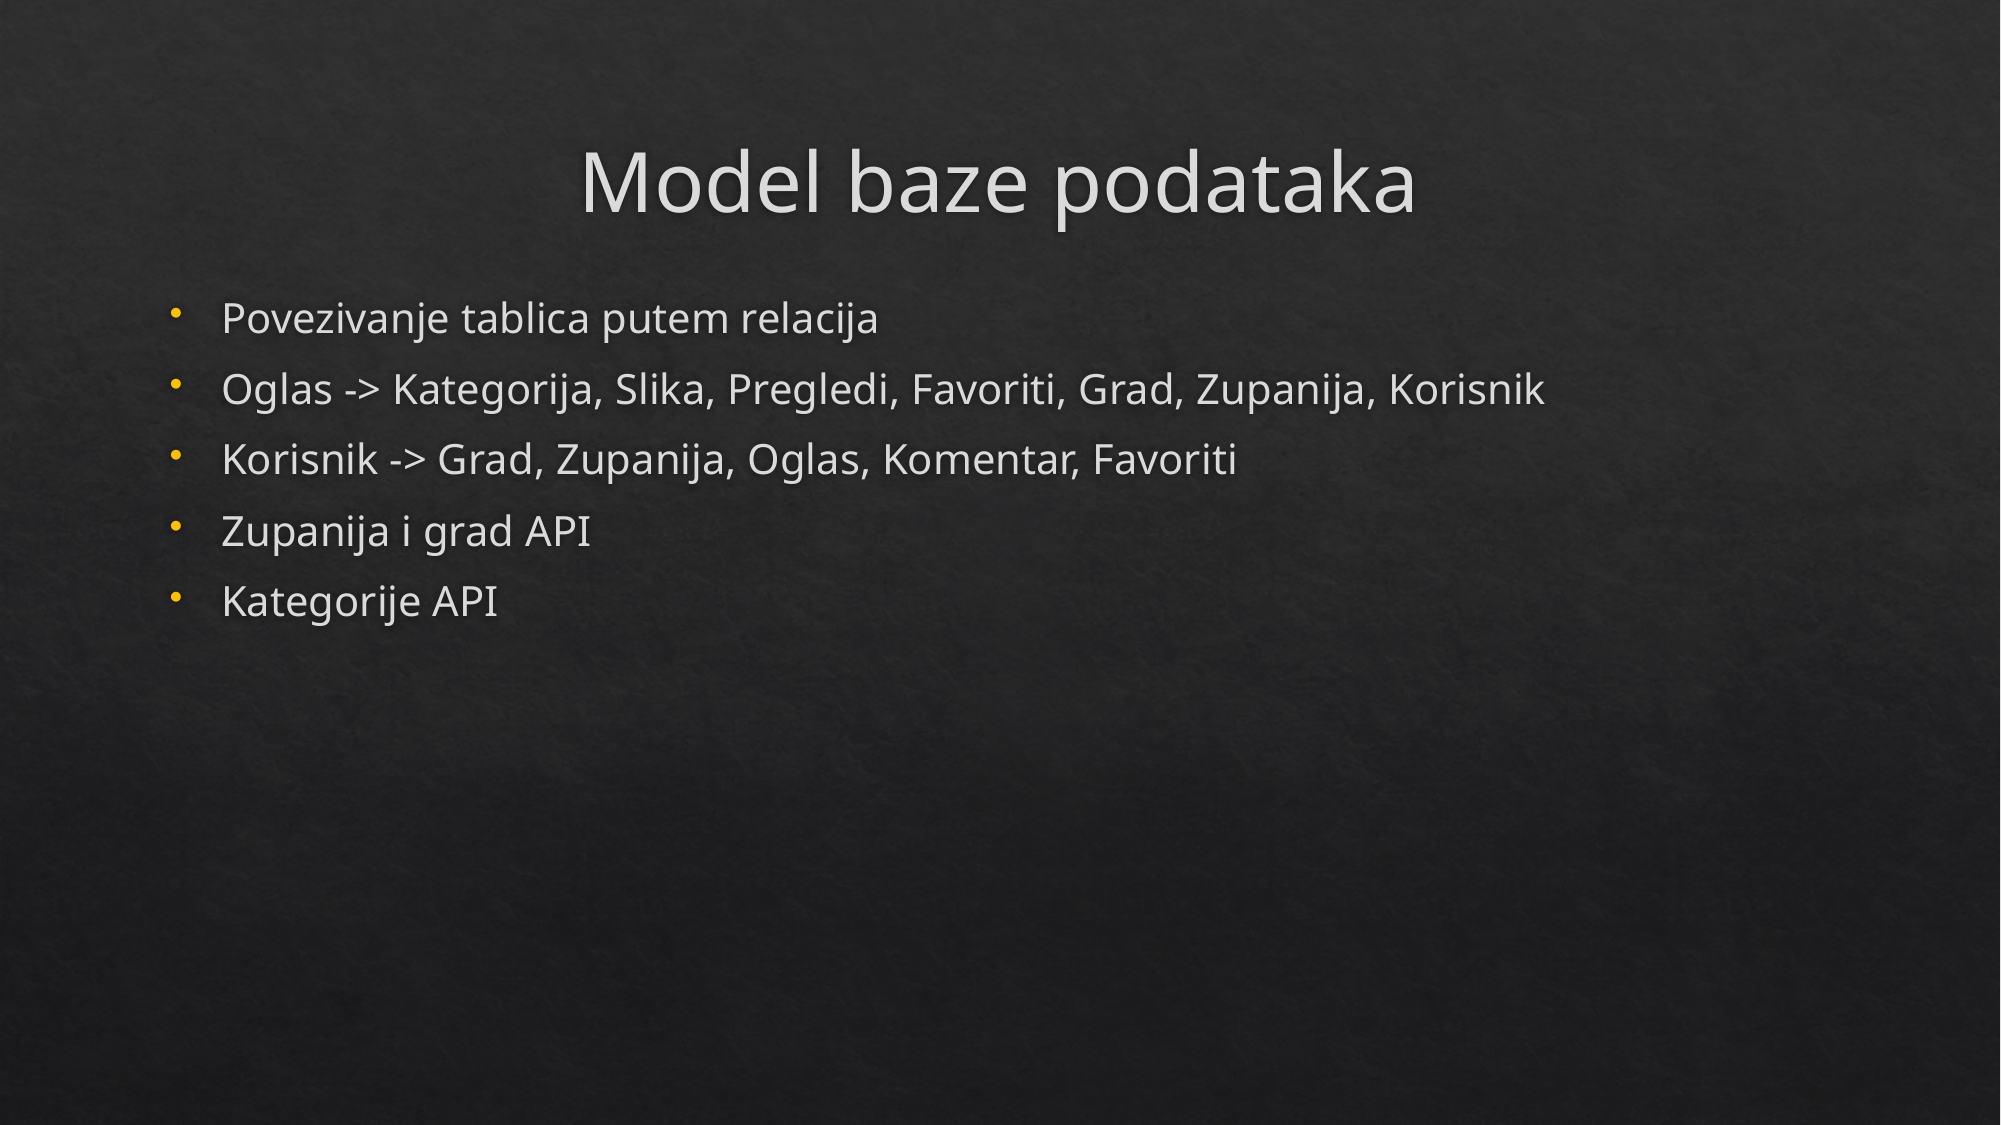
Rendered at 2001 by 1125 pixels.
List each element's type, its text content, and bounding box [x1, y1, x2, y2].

list Povezivanje tablica putem relacija Oglas -> Kategorija, Slika, Pregledi, Favoriti, Grad, Zupanija, Korisnik Korisnik -> Grad, Zupanija, Oglas, Komentar, Favoriti Zupanija i grad API Kategorije API [149, 284, 1849, 950]
title Model baze podataka [149, 99, 1849, 260]
